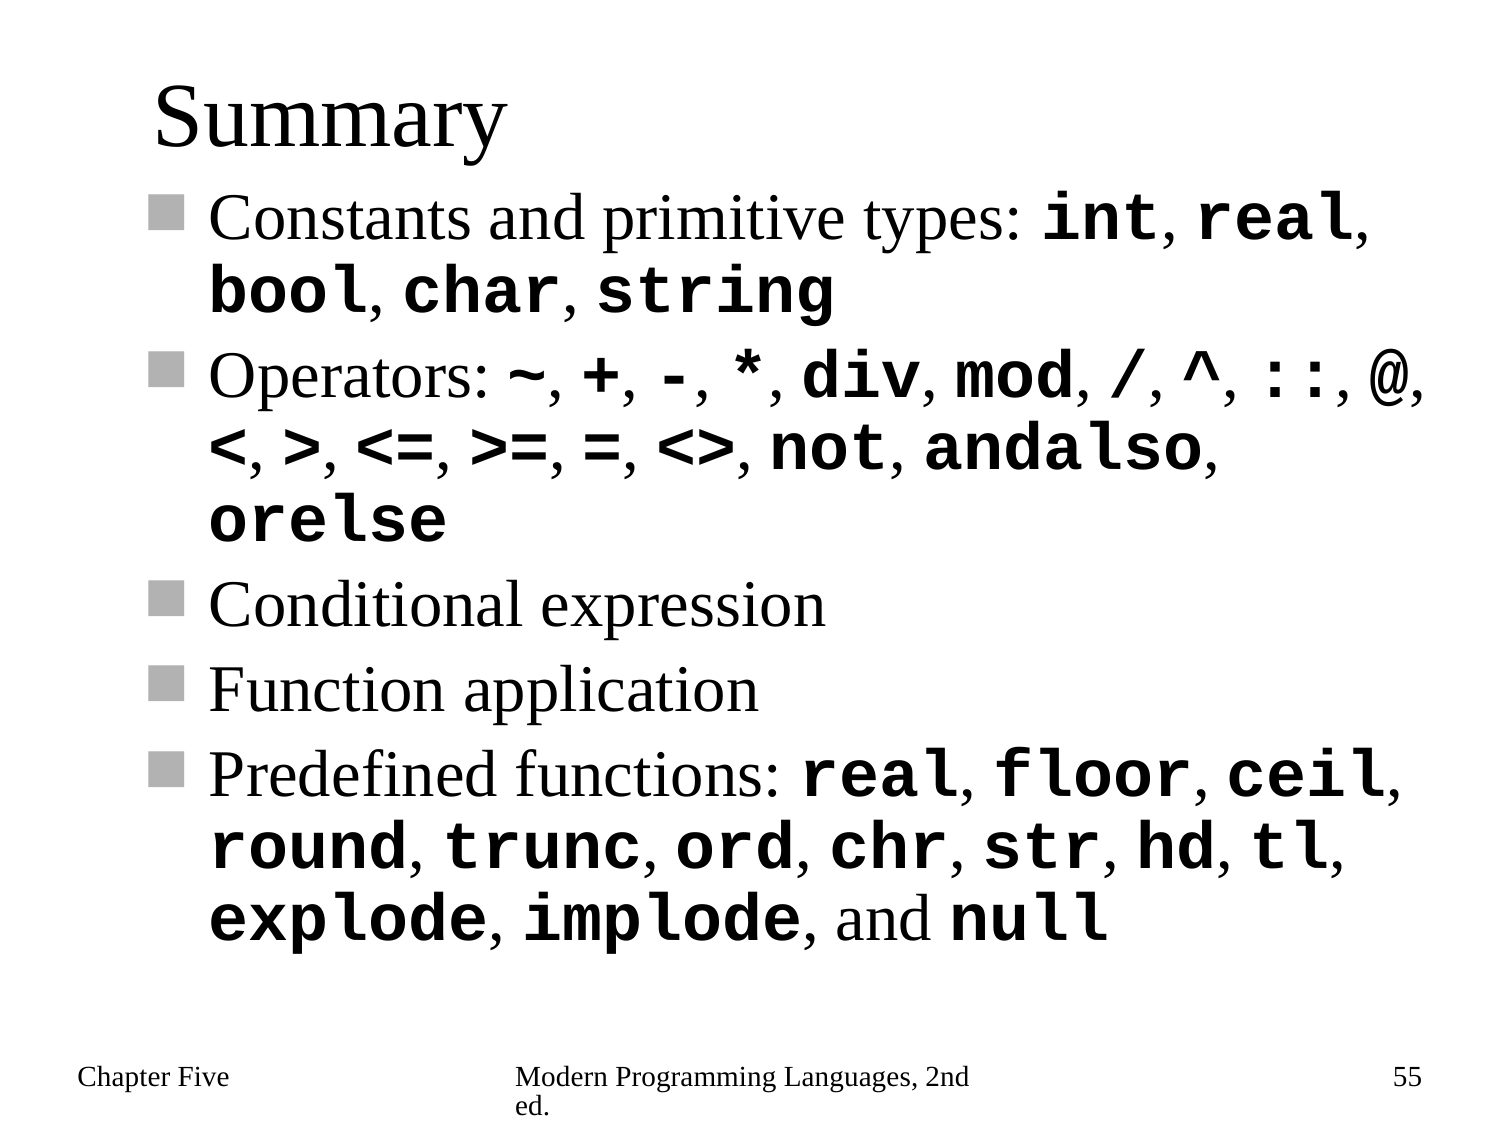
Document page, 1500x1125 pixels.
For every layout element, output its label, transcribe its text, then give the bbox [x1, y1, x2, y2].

slide_number 55 [1124, 1036, 1438, 1113]
title Summary [137, 18, 1413, 174]
list Constants and primitive types: int, real, bool, char, string Operators: ~, +, -, *, div, mod, /, ^, ::, @, <, >, <=, >=, =, <>, not, andalso, orelse Conditional expression Function application Predefined functions: real, floor, ceil, round, trunc, ord, chr, str, hd, tl, explode, implode, and null [137, 174, 1451, 976]
slide_number Chapter Five [62, 1036, 401, 1113]
footer Modern Programming Languages, 2nd ed. [499, 1036, 1001, 1113]
